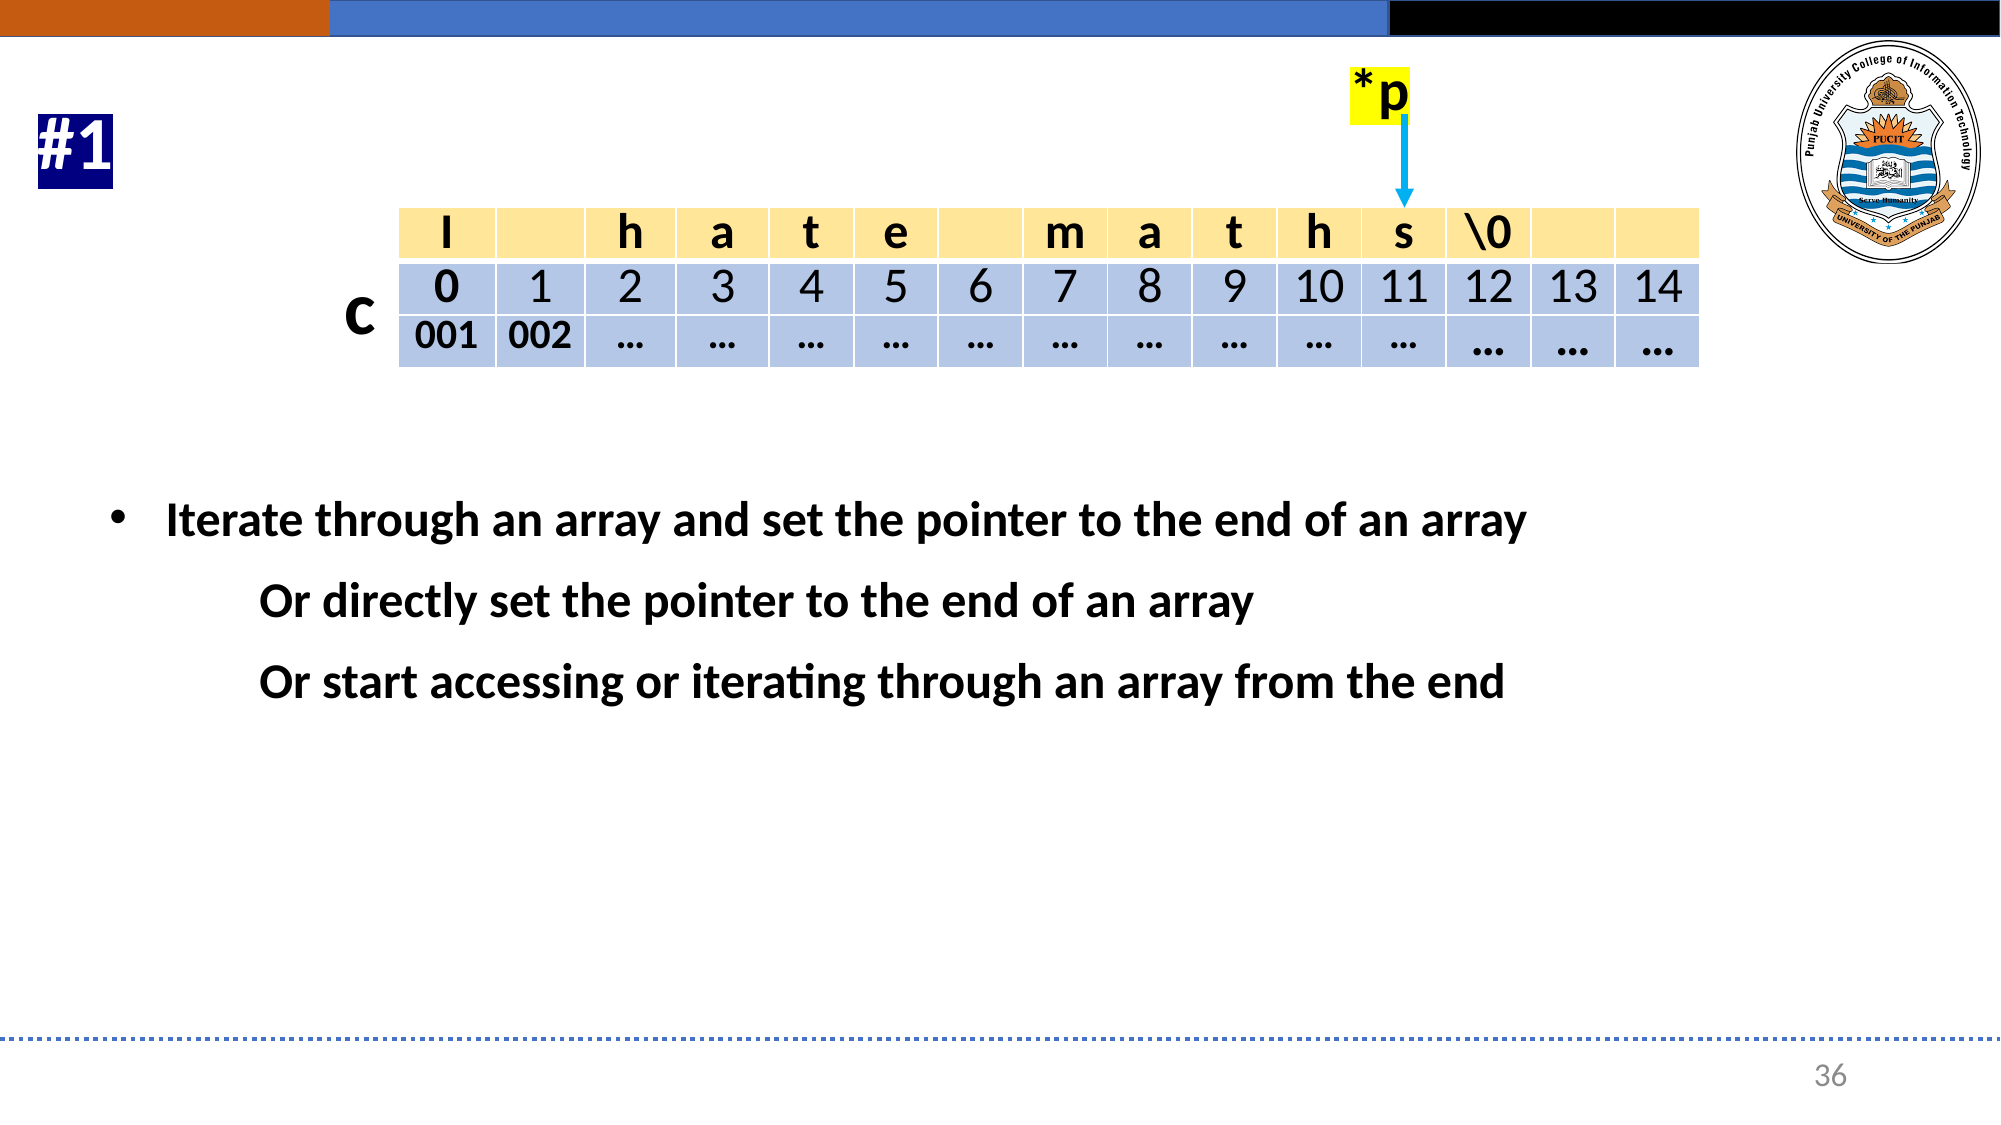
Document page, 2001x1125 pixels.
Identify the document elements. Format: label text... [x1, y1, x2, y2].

table_header s [1362, 208, 1445, 258]
table_cell 3 [677, 264, 768, 314]
table_header [939, 208, 1022, 258]
table_header e [855, 208, 937, 258]
table_cell … [1362, 316, 1445, 367]
table_cell 002 [497, 316, 584, 367]
table_cell … [1447, 316, 1530, 367]
table_header t [770, 208, 853, 258]
table_cell … [770, 316, 853, 367]
table_header t [1193, 208, 1276, 258]
table_header m [1024, 208, 1107, 258]
picture [1776, 40, 2000, 264]
table_header a [677, 208, 768, 258]
table_cell 11 [1362, 264, 1445, 314]
table_cell 5 [855, 264, 937, 314]
table_cell 7 [1024, 264, 1107, 314]
table_cell … [939, 316, 1022, 367]
table_cell … [1193, 316, 1276, 367]
table_cell 9 [1193, 264, 1276, 314]
table_cell 13 [1532, 264, 1614, 314]
table_cell … [677, 316, 768, 367]
table_cell … [1278, 316, 1361, 367]
table_cell … [855, 316, 937, 367]
table_cell 10 [1278, 264, 1361, 314]
text_box *p [1335, 44, 1479, 130]
table_header [1616, 208, 1699, 258]
table_cell 1 [497, 264, 584, 314]
table_cell 14 [1616, 264, 1699, 314]
text_box c [297, 207, 422, 358]
slide_number 36 [1412, 1042, 1863, 1103]
table_cell … [1616, 316, 1699, 367]
table_cell 4 [770, 264, 853, 314]
table_header h [586, 208, 675, 258]
table_cell … [1108, 316, 1191, 367]
table_header \0 [1447, 208, 1530, 258]
table_cell 6 [939, 264, 1022, 314]
text_box Iterate through an array and set the pointer to the end of an array Or directly set the pointer to the end of an array Or start accessing or iterating through an array from the end [94, 474, 1952, 716]
table_header I [422, 208, 495, 258]
table_cell 8 [1108, 264, 1191, 314]
table_cell … [586, 316, 675, 367]
table_header h [1278, 208, 1361, 258]
table_header [1532, 208, 1614, 258]
table_cell 2 [586, 264, 675, 314]
table_header [497, 208, 584, 258]
table_cell 0 [422, 264, 495, 314]
table_header a [1108, 208, 1191, 258]
table_cell 12 [1447, 264, 1530, 314]
table_cell … [1024, 316, 1107, 367]
table_cell … [1532, 316, 1614, 367]
text_box #1 [22, 87, 167, 193]
table_cell 001 [399, 316, 495, 367]
